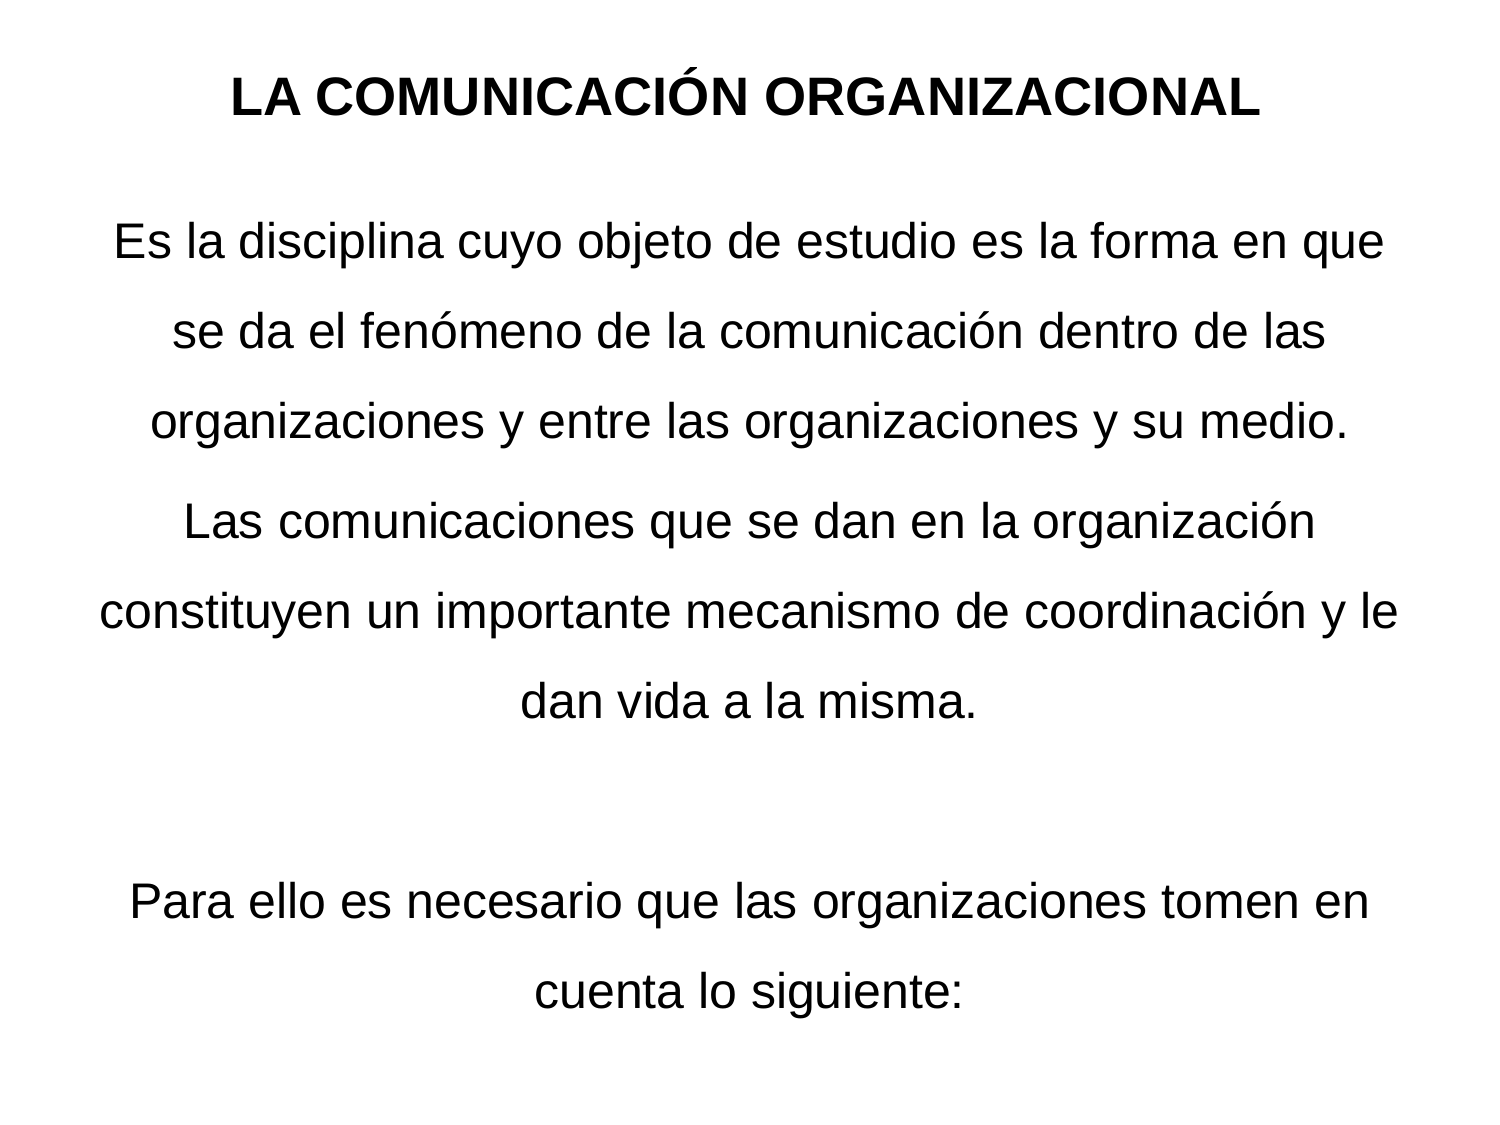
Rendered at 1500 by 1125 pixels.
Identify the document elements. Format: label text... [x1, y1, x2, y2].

list Es la disciplina cuyo objeto de estudio es la forma en que se da el fenómeno de la comunicación dentro de las organizaciones y entre las organizaciones y su medio. Las comunicaciones que se dan en la organización constituyen un importante mecanismo de coordinación y le dan vida a la misma. Para ello es necesario que las organizaciones tomen en cuenta lo siguiente: [75, 171, 1425, 1080]
title LA COMUNICACIÓN ORGANIZACIONAL [78, 0, 1429, 188]
